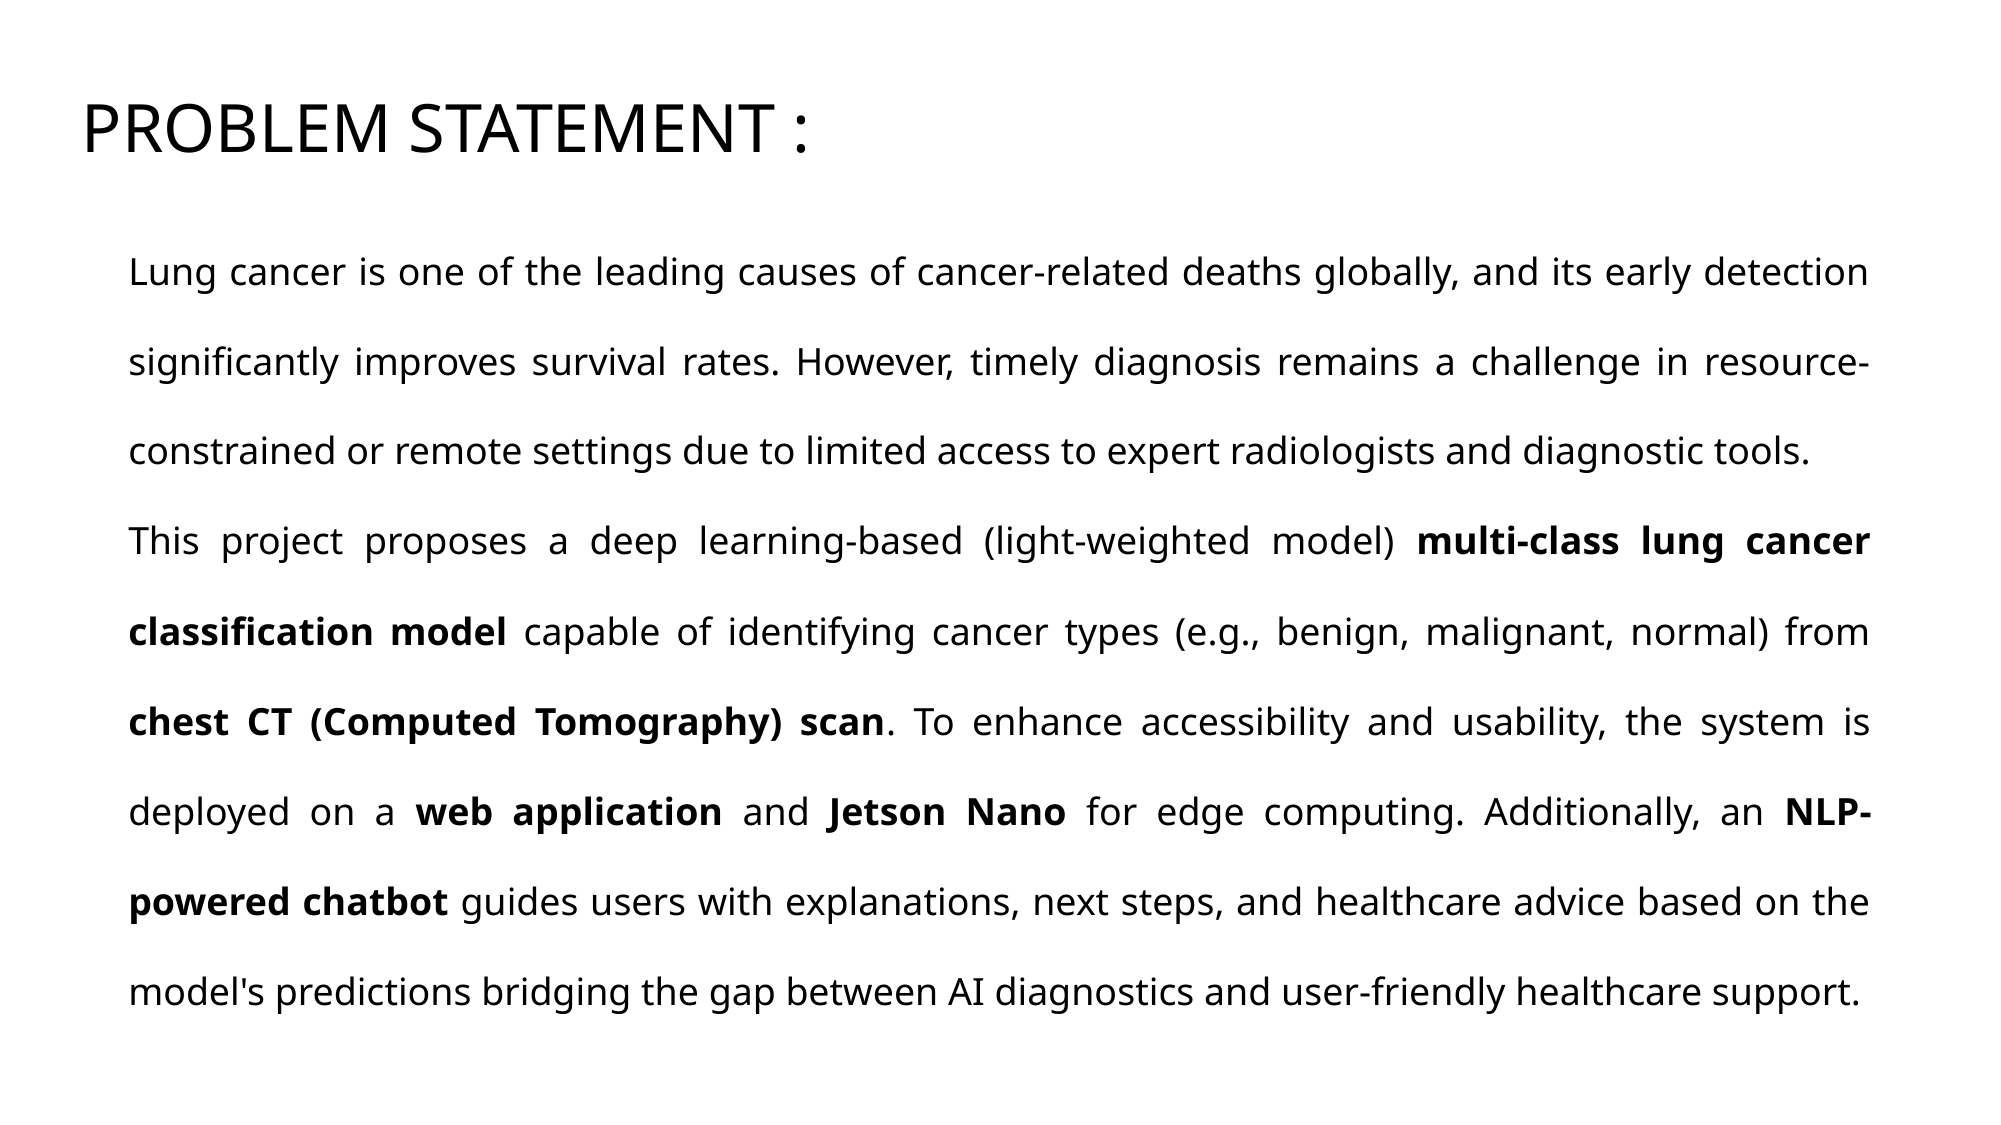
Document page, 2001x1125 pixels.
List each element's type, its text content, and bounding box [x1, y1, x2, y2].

text_box PROBLEM STATEMENT : [66, 78, 1887, 173]
text_box Lung cancer is one of the leading causes of cancer-related deaths globally, and its early detection significantly improves survival rates. However, timely diagnosis remains a challenge in resource-constrained or remote settings due to limited access to expert radiologists and diagnostic tools. This project proposes a deep learning-based (light-weighted model) multi-class lung cancer classification model capable of identifying cancer types (e.g., benign, malignant, normal) from chest CT (Computed Tomography) scan. To enhance accessibility and usability, the system is deployed on a web application and Jetson Nano for edge computing. Additionally, an NLP-powered chatbot guides users with explanations, next steps, and healthcare advice based on the model's predictions bridging the gap between AI diagnostics and user-friendly healthcare support. [113, 195, 1887, 1088]
